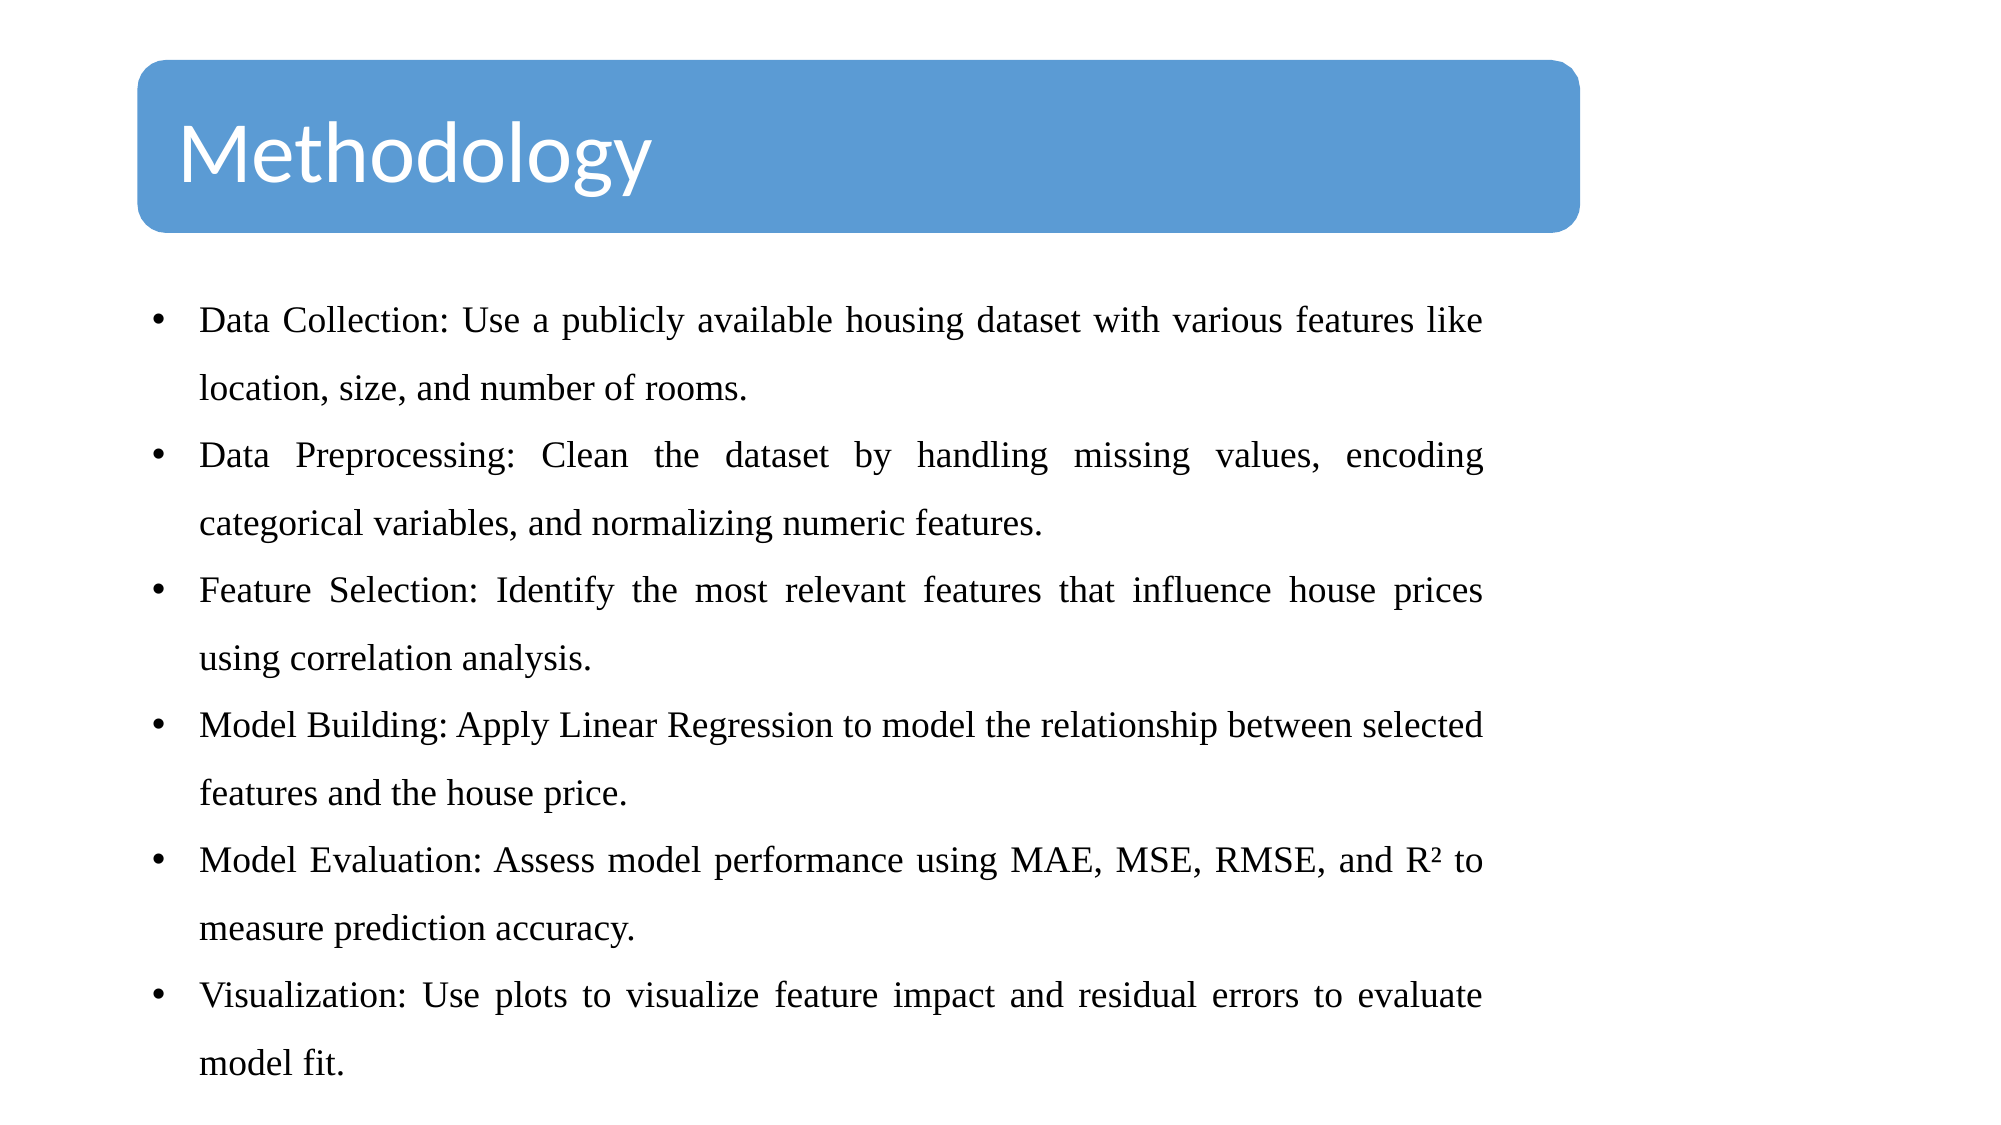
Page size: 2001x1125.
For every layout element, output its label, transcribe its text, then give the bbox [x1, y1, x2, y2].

text_box Methodology [174, 92, 842, 200]
text_box [137, 59, 1581, 233]
text_box Data Collection: Use a publicly available housing dataset with various features like location, size, and number of rooms. Data Preprocessing: Clean the dataset by handling missing values, encoding categorical variables, and normalizing numeric features. Feature Selection: Identify the most relevant features that influence house prices using correlation analysis. Model Building: Apply Linear Regression to model the relationship between selected features and the house price. Model Evaluation: Assess model performance using MAE, MSE, RMSE, and R² to measure prediction accuracy. Visualization: Use plots to visualize feature impact and residual errors to evaluate model fit. [137, 265, 1500, 1091]
